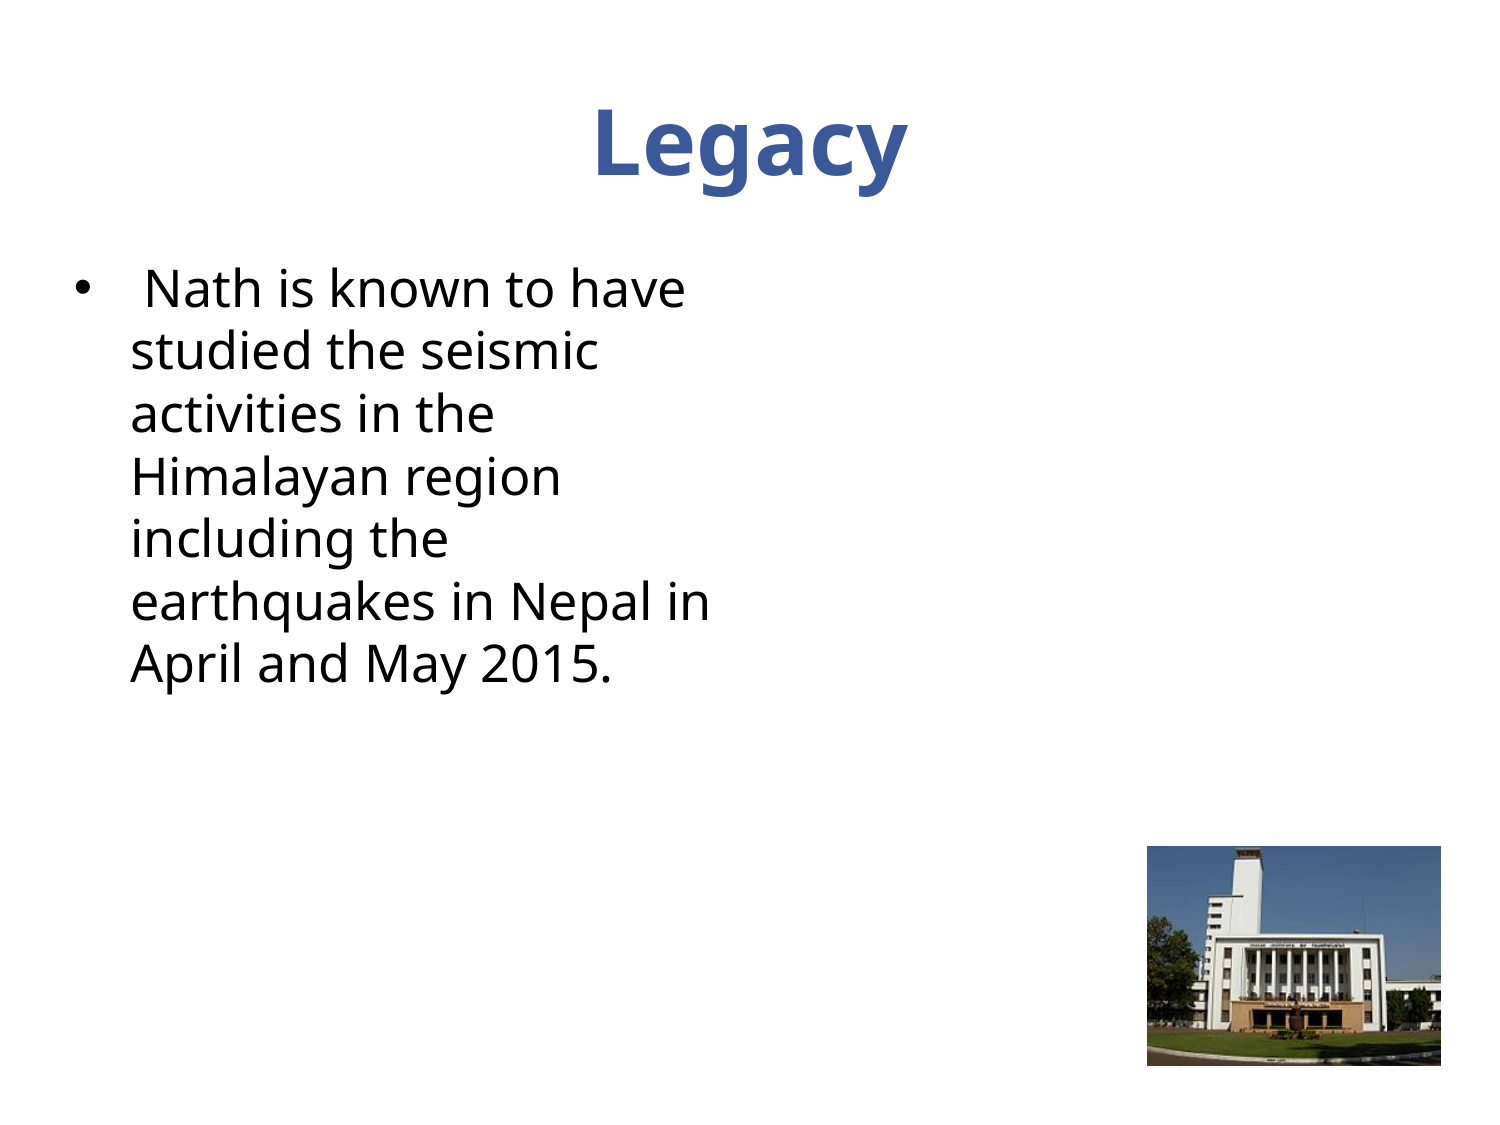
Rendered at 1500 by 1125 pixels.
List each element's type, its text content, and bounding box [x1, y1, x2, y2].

title Legacy [75, 45, 1425, 233]
list Nath is known to have studied the seismic activities in the Himalayan region including the earthquakes in Nepal in April and May 2015. [59, 248, 768, 1066]
picture [1147, 845, 1442, 1067]
